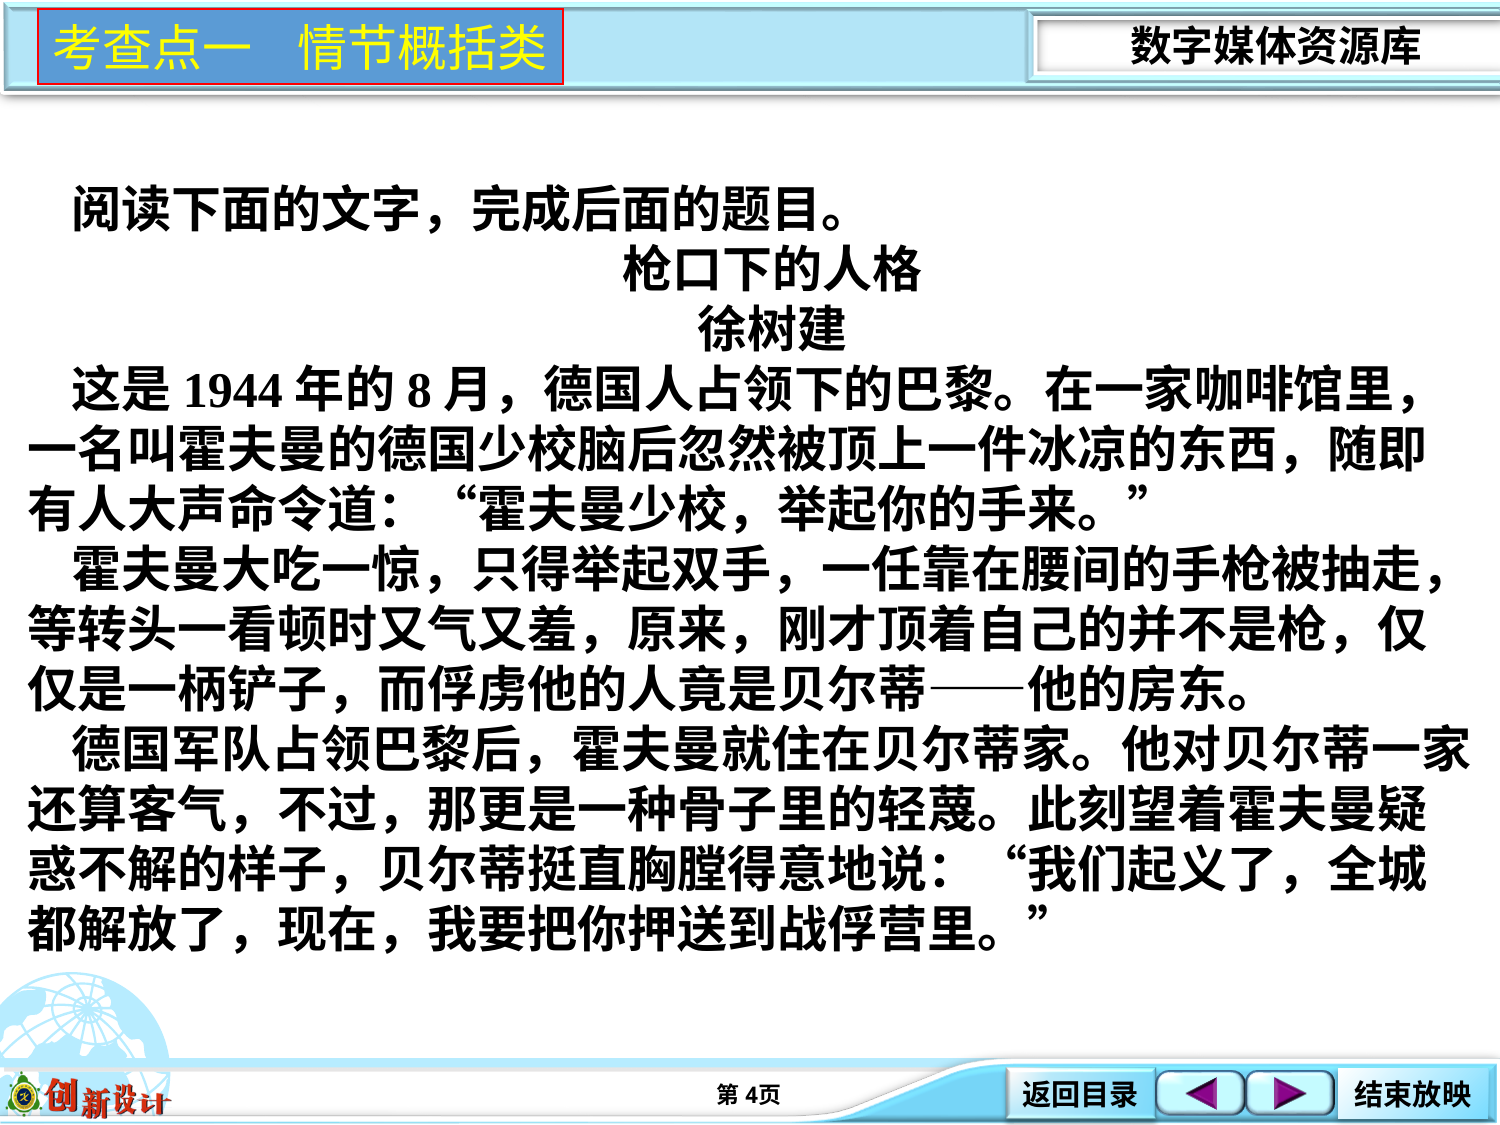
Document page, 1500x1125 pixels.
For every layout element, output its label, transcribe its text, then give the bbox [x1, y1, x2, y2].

picture [0, 1044, 1500, 1125]
text_box 阅读下面的文字，完成后面的题目。 枪口下的人格 徐树建 这是1944年的8月，德国人占领下的巴黎。在一家咖啡馆里，一名叫霍夫曼的德国少校脑后忽然被顶上一件冰凉的东西，随即有人大声命令道：“霍夫曼少校，举起你的手来。” 霍夫曼大吃一惊，只得举起双手，一任靠在腰间的手枪被抽走，等转头一看顿时又气又羞，原来，刚才顶着自己的并不是枪，仅仅是一柄铲子，而俘虏他的人竟是贝尔蒂——他的房东。 德国军队占领巴黎后，霍夫曼就住在贝尔蒂家。他对贝尔蒂一家还算客气，不过，那更是一种骨子里的轻蔑。此刻望着霍夫曼疑惑不解的样子，贝尔蒂挺直胸膛得意地说：“我们起义了，全城都解放了，现在，我要把你押送到战俘营里。” [12, 169, 1489, 965]
picture [0, 0, 1500, 112]
text_box 考查点一 情节概括类 [37, 9, 563, 85]
